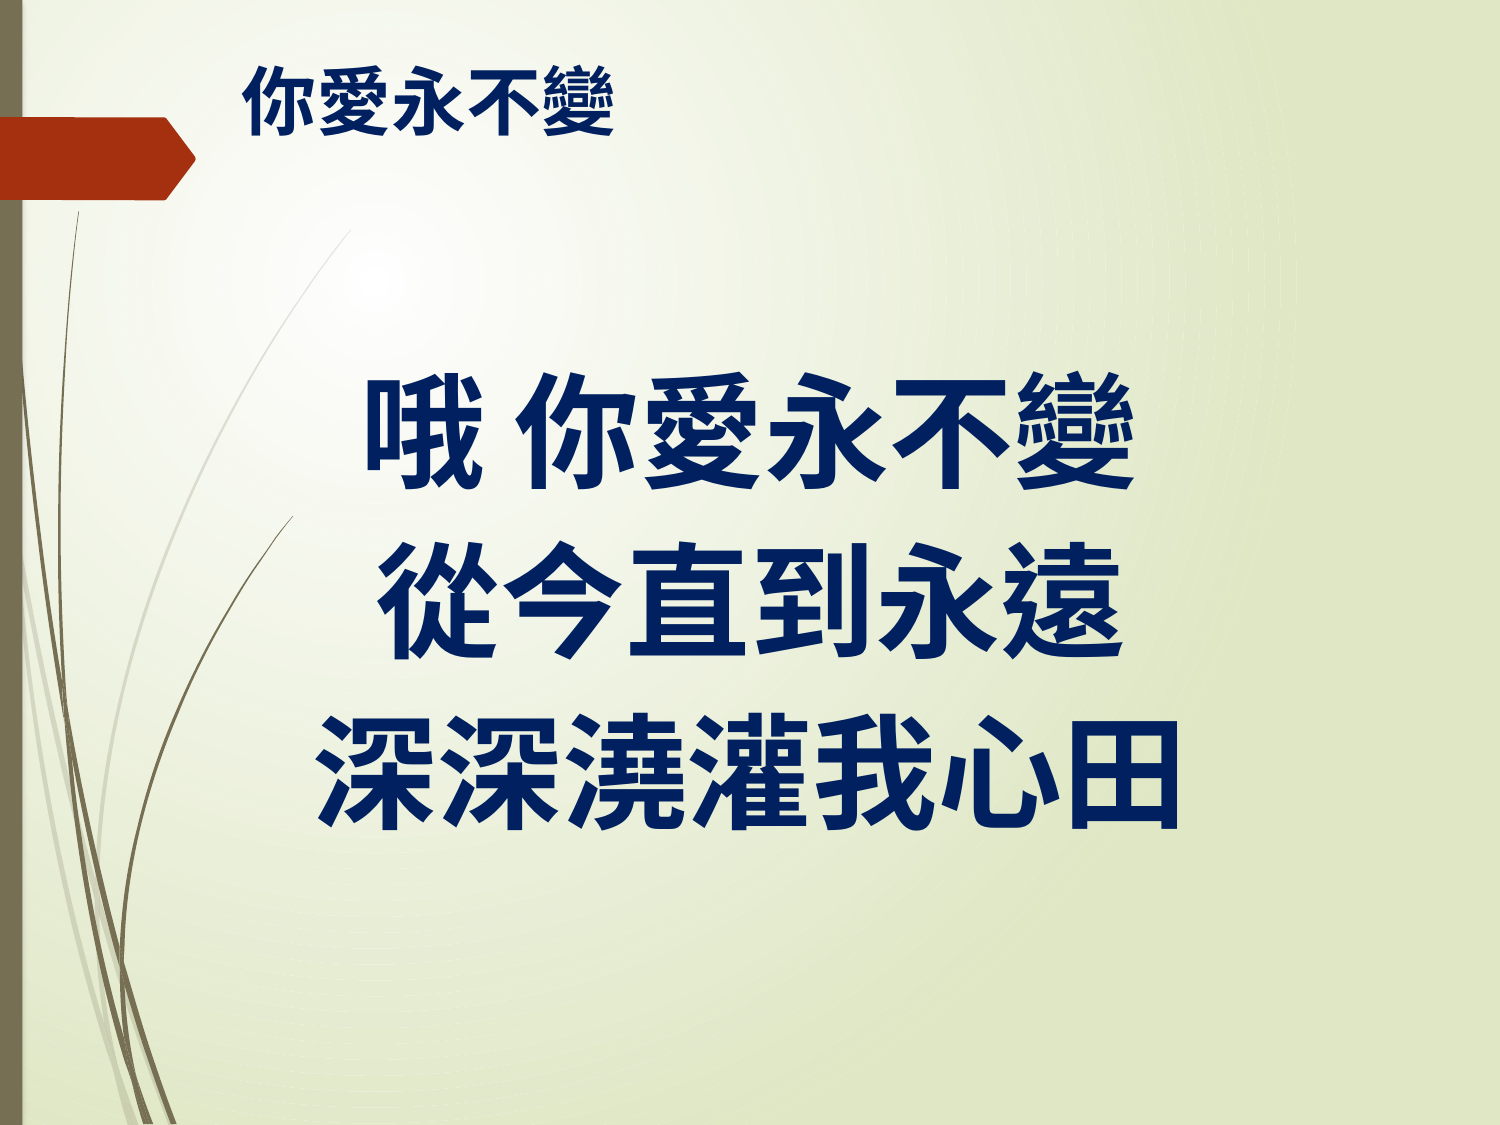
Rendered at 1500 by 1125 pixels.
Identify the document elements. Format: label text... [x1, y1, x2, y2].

title 你愛永不變 [140, 46, 1379, 204]
list 哦 你愛永不變 從今直到永遠 深深澆灌我心田 [58, 210, 1442, 987]
